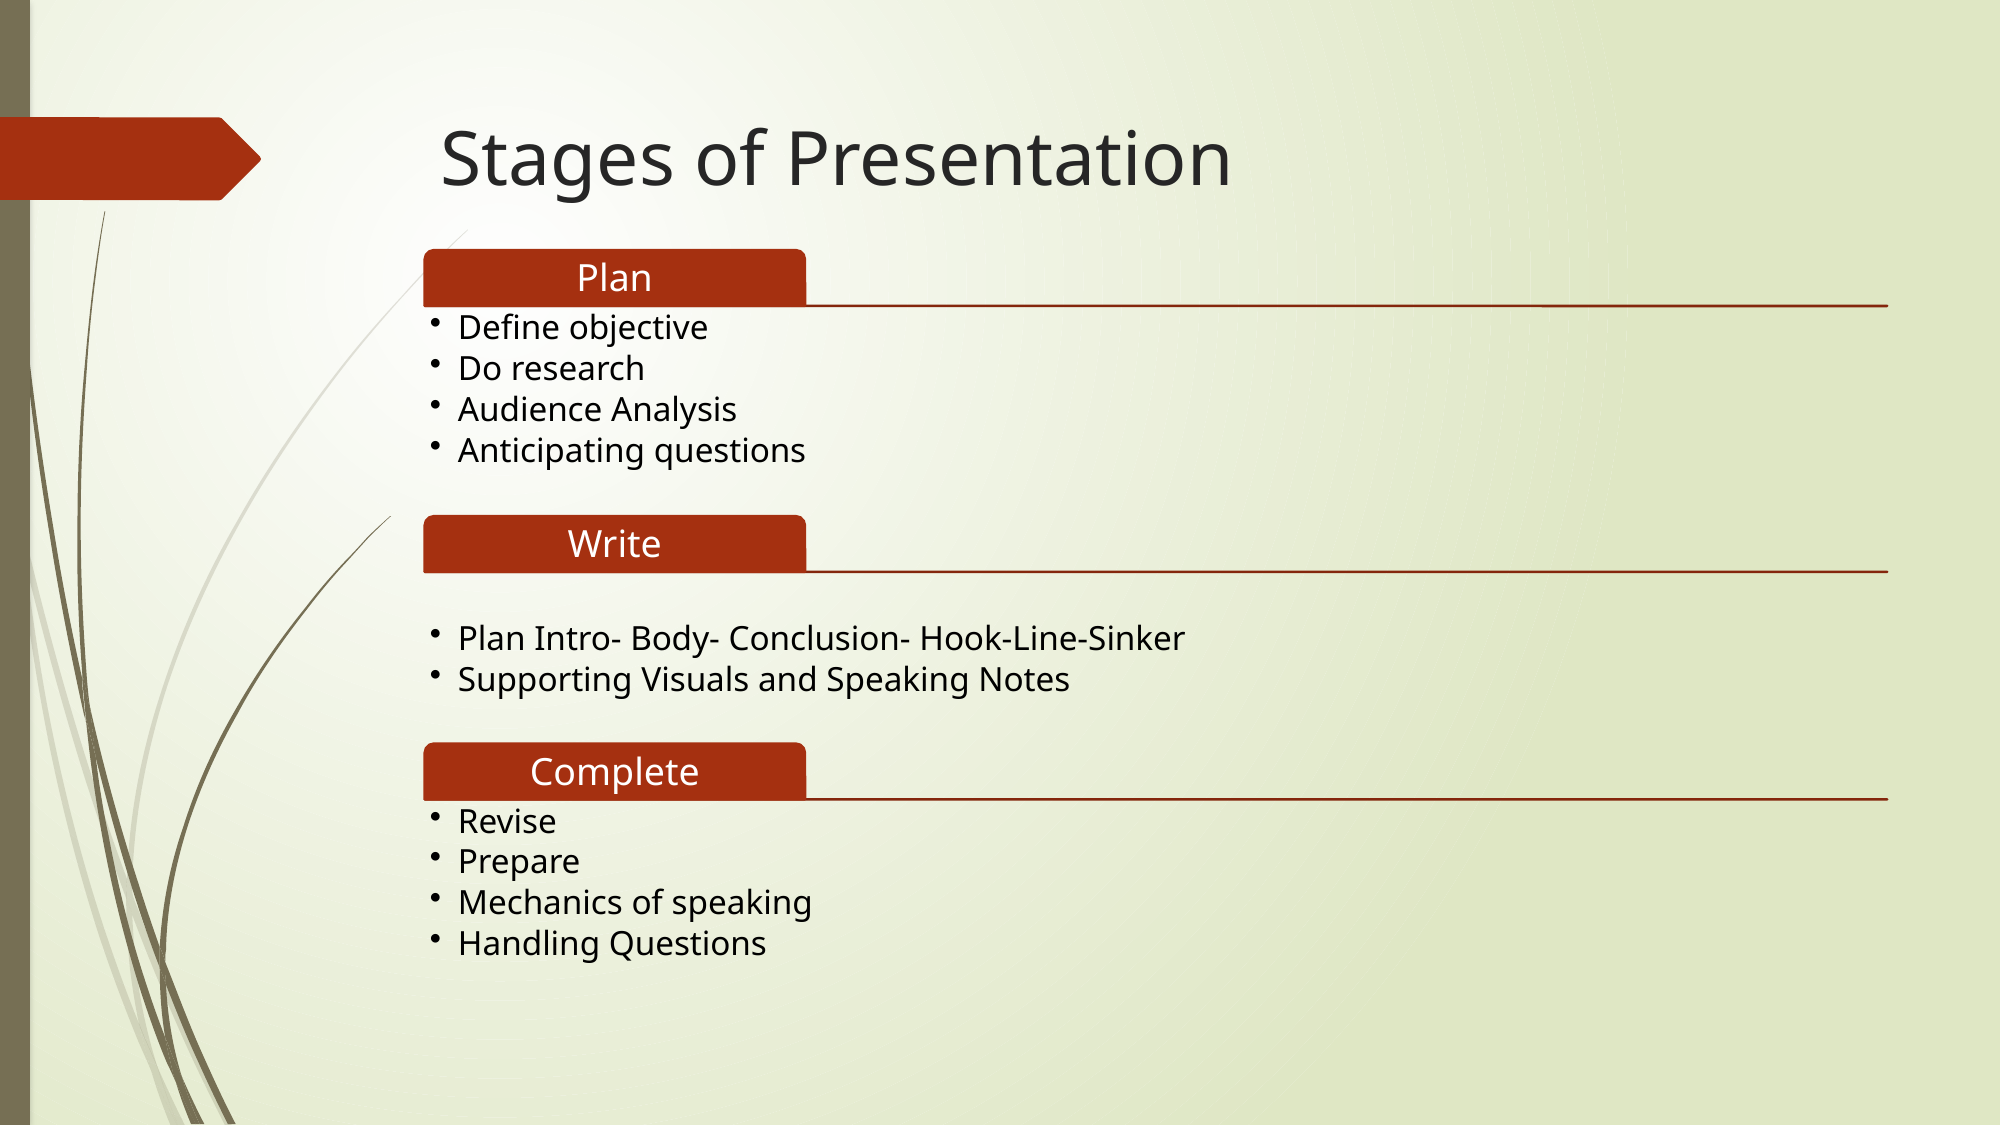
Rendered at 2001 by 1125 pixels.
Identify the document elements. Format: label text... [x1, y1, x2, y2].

title Stages of Presentation [425, 102, 1888, 249]
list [424, 249, 1888, 970]
